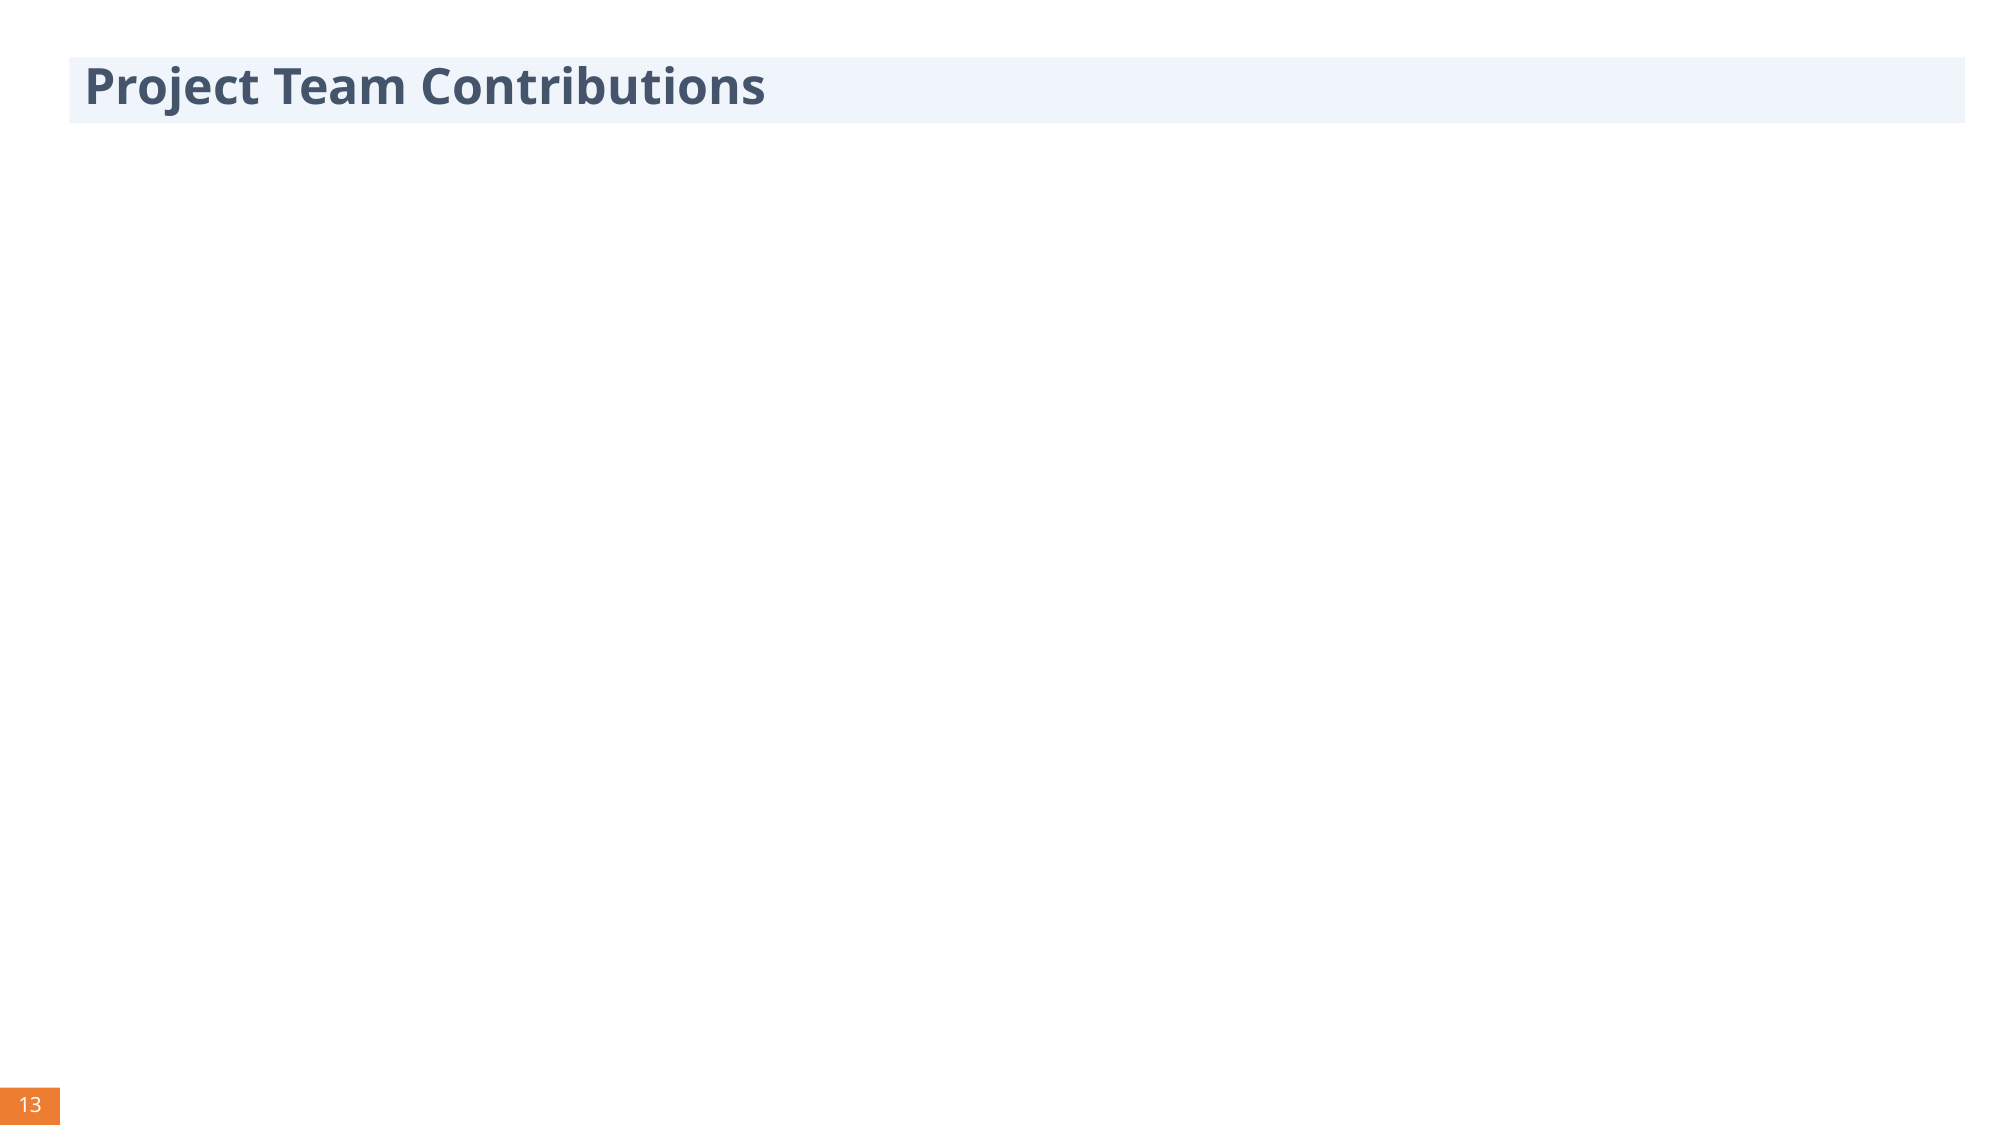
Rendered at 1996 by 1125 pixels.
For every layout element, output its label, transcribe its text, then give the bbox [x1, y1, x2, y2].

title Project Team Contributions [69, 57, 1965, 123]
slide_number 13 [0, 1087, 60, 1125]
